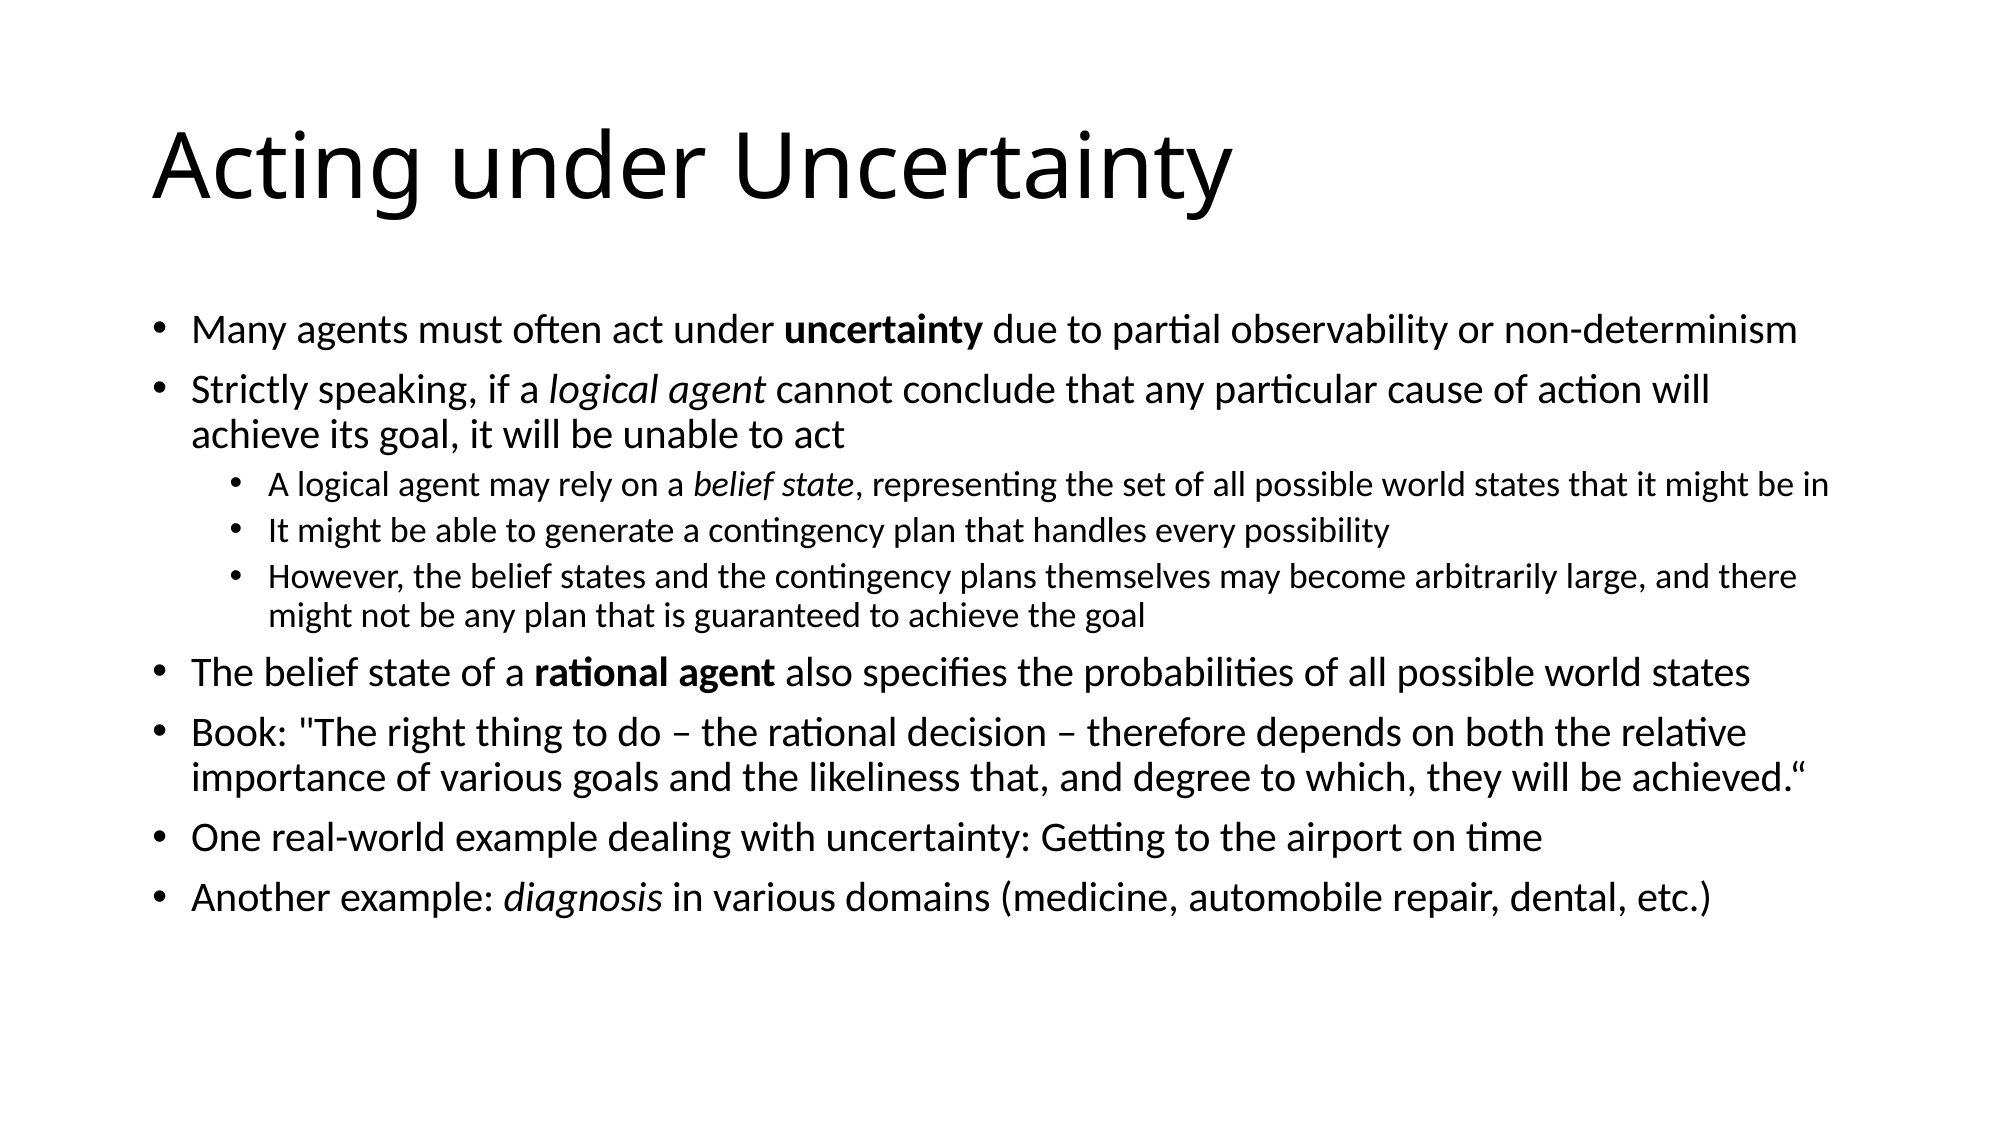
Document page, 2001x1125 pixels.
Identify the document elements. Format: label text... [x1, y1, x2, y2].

list Many agents must often act under uncertainty due to partial observability or non-determinism Strictly speaking, if a logical agent cannot conclude that any particular cause of action will achieve its goal, it will be unable to act A logical agent may rely on a belief state, representing the set of all possible world states that it might be in It might be able to generate a contingency plan that handles every possibility However, the belief states and the contingency plans themselves may become arbitrarily large, and there might not be any plan that is guaranteed to achieve the goal The belief state of a rational agent also specifies the probabilities of all possible world states Book: "The right thing to do – the rational decision – therefore depends on both the relative importance of various goals and the likeliness that, and degree to which, they will be achieved.“ One real-world example dealing with uncertainty: Getting to the airport on time Another example: diagnosis in various domains (medicine, automobile repair, dental, etc.) [137, 299, 1863, 1014]
title Acting under Uncertainty [137, 59, 1863, 278]
